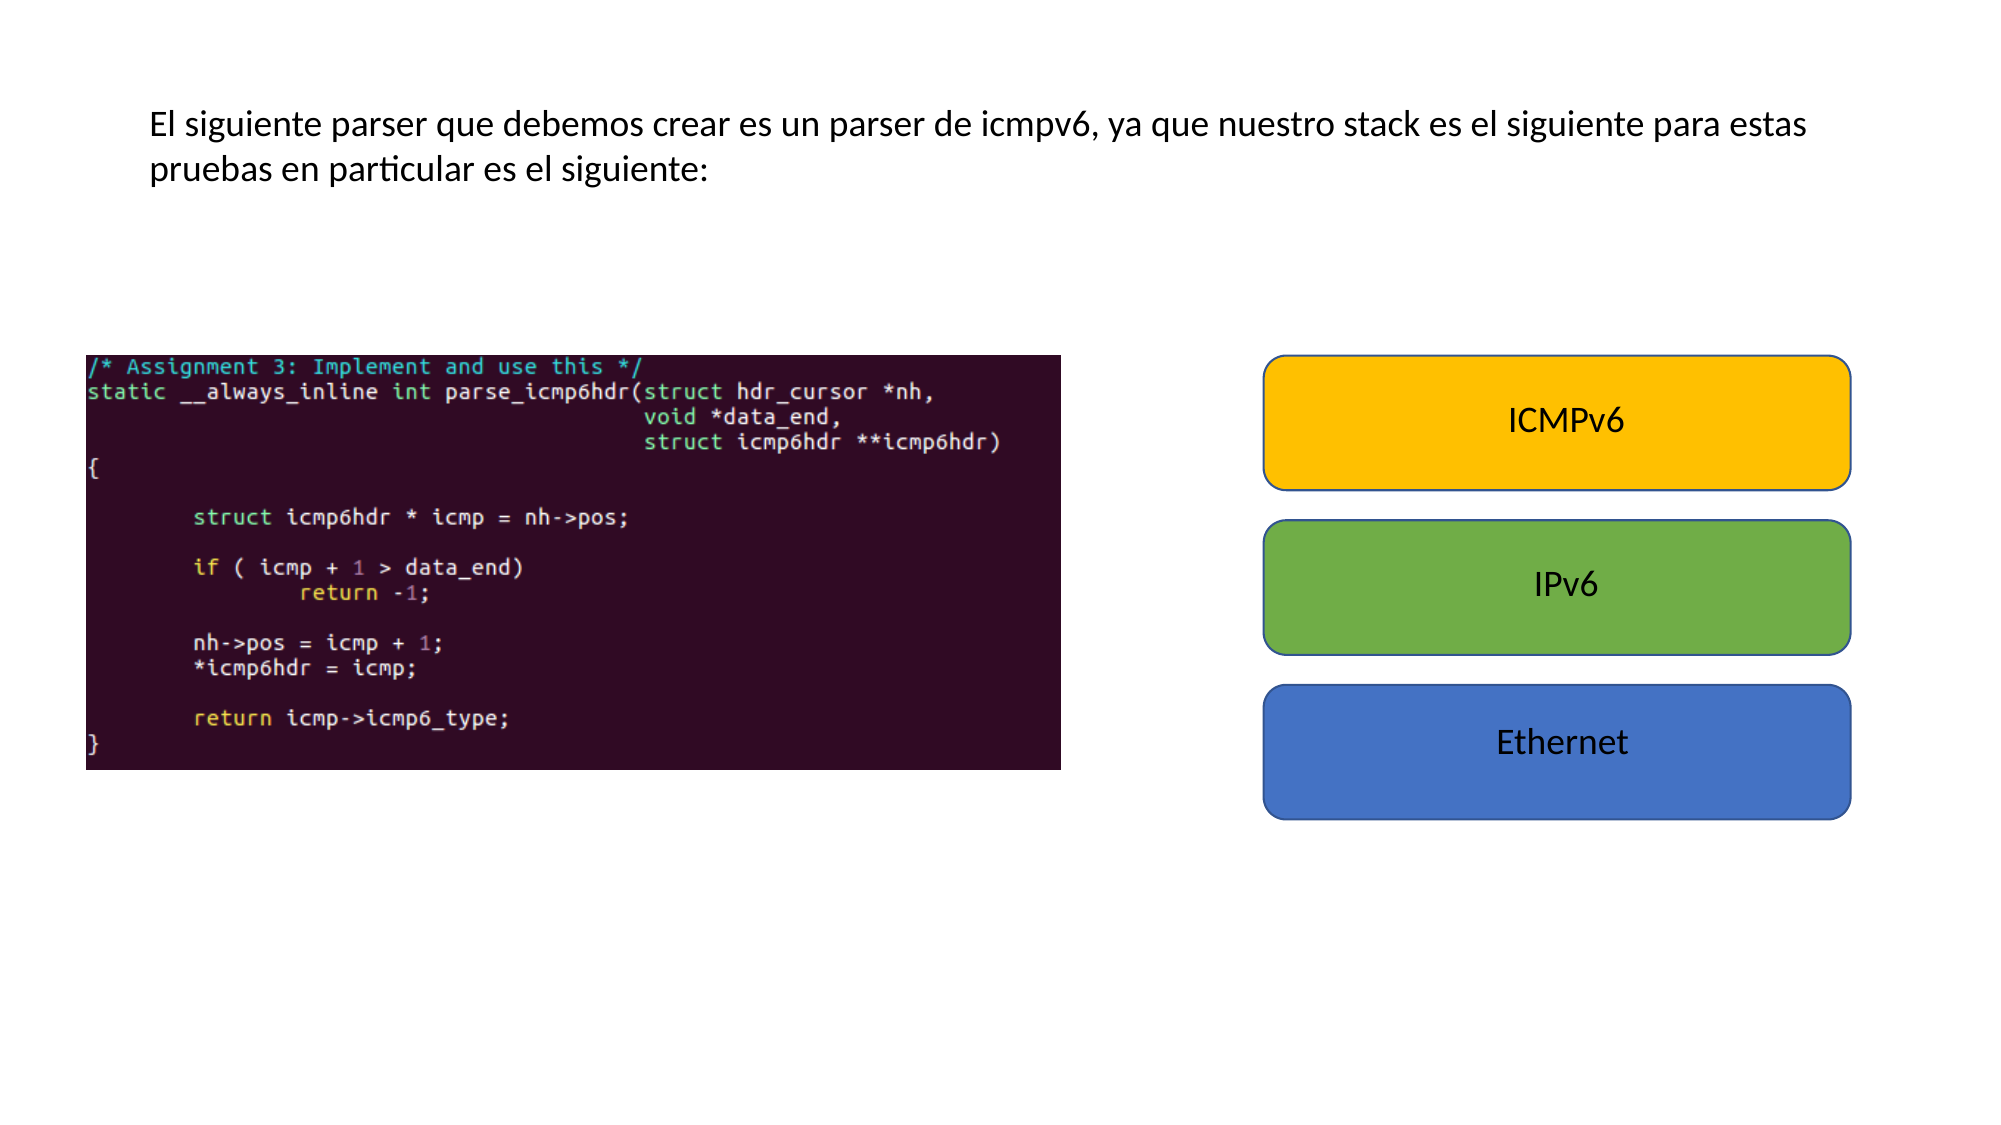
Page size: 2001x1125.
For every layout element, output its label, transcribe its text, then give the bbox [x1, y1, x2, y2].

text_box [1262, 354, 1852, 492]
picture [86, 355, 1061, 770]
text_box El siguiente parser que debemos crear es un parser de icmpv6, ya que nuestro stack es el siguiente para estas pruebas en particular es el siguiente: [134, 91, 1909, 197]
text_box [1262, 683, 1852, 821]
text_box [1262, 519, 1852, 656]
text_box ICMPv6 [1263, 387, 1720, 448]
text_box IPv6 [1263, 551, 1720, 612]
text_box Ethernet [1334, 709, 1791, 770]
